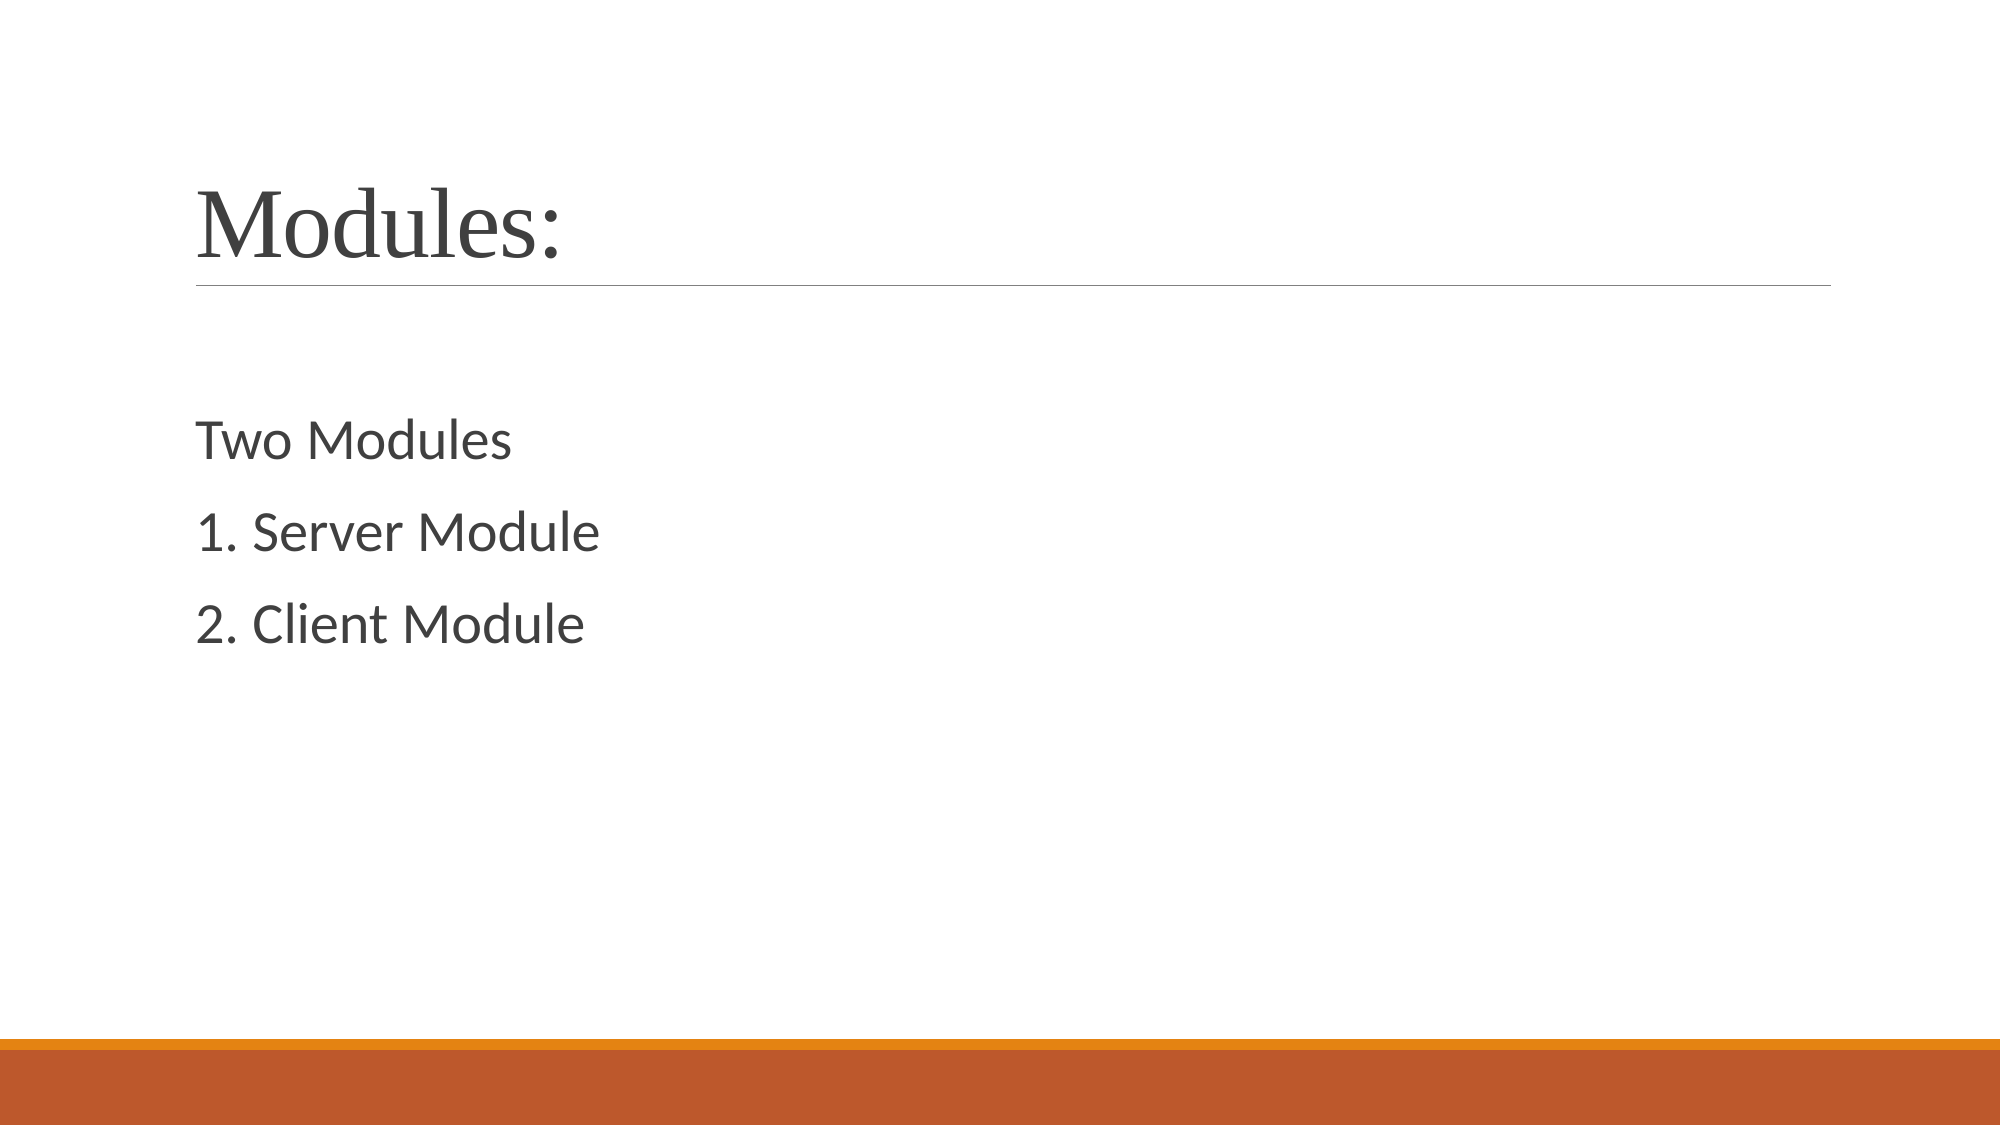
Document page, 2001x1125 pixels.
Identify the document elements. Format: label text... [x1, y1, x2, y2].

list Two Modules 1. Server Module 2. Client Module [180, 302, 1830, 963]
title Modules: [180, 47, 1830, 285]
